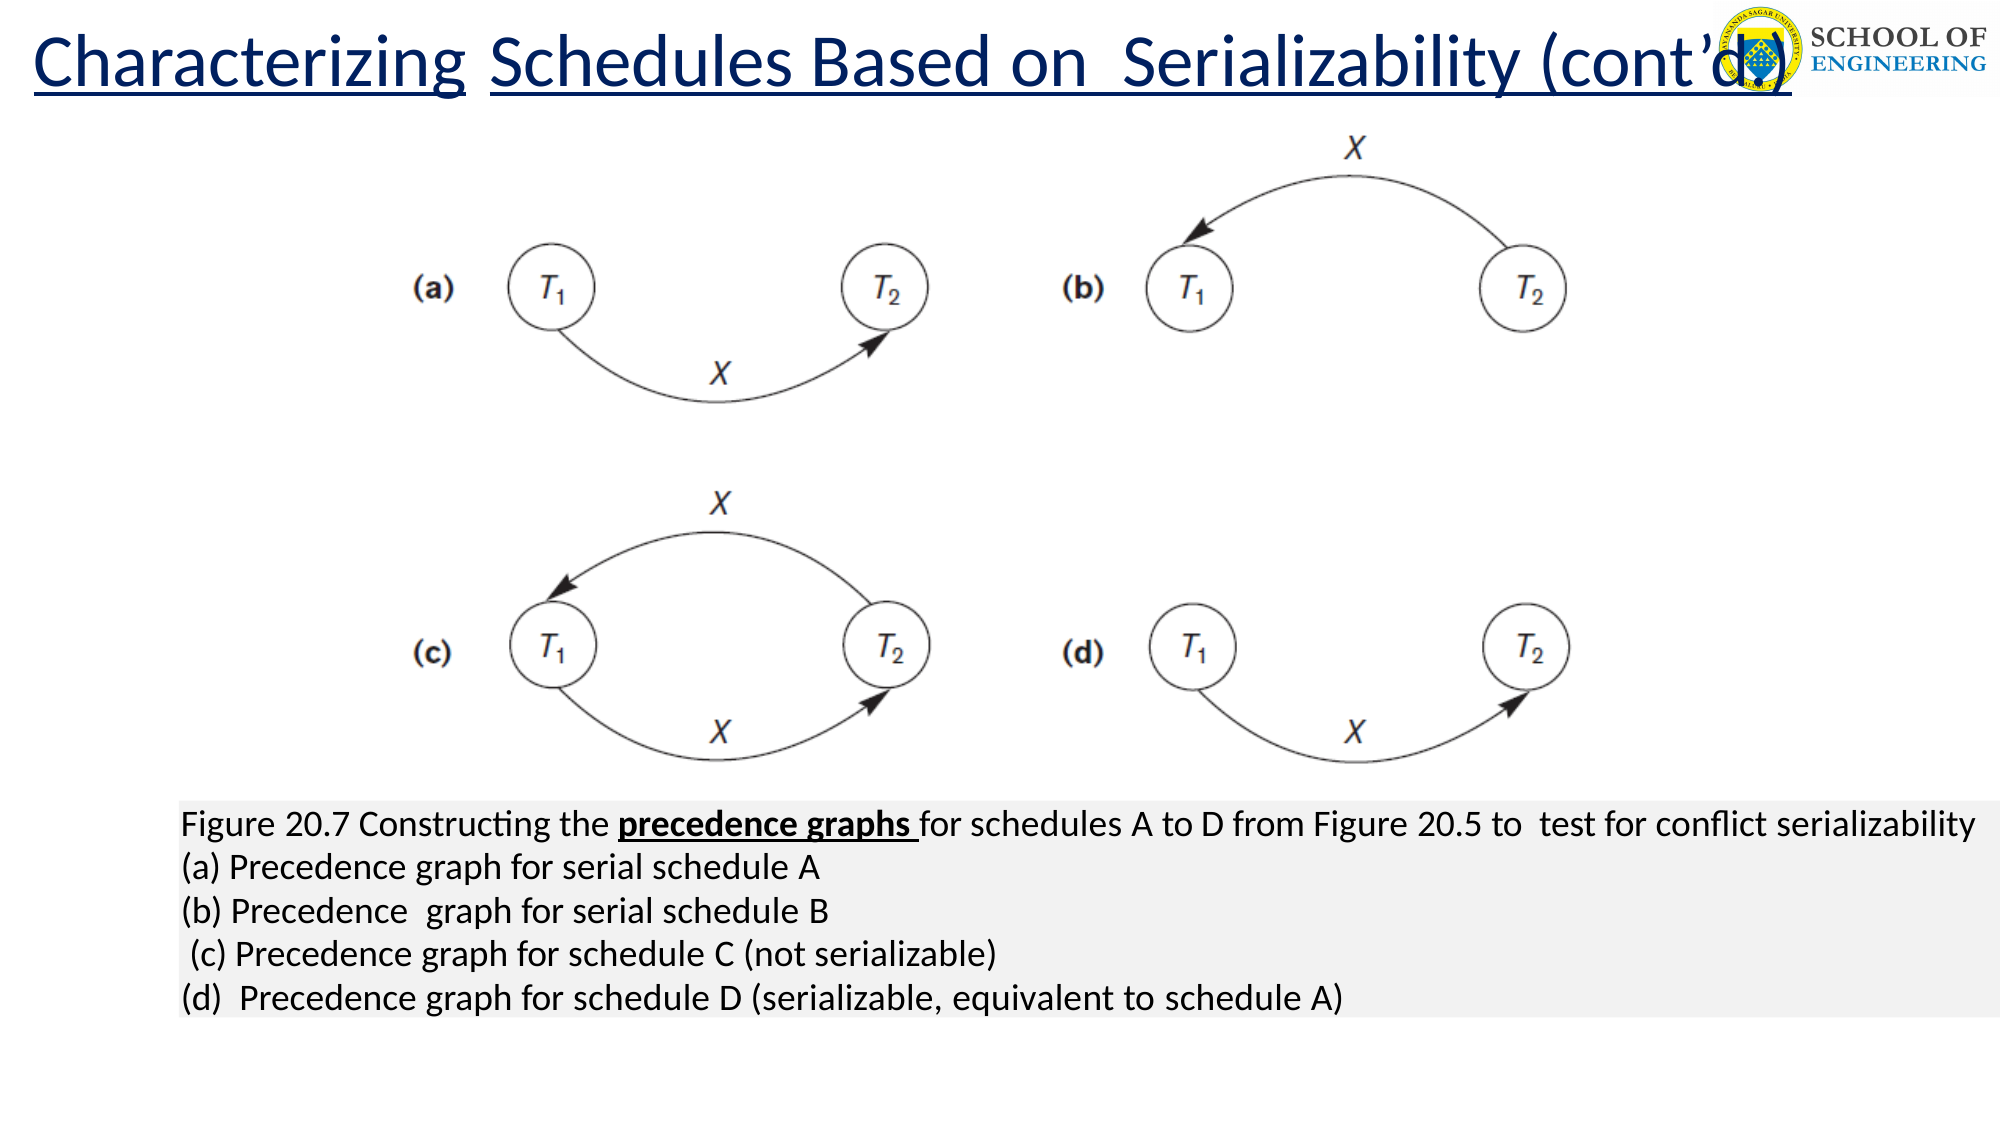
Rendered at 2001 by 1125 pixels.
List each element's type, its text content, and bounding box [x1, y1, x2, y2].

title Characterizing Schedules Based on Serializability (cont’d.) [31, 0, 2000, 155]
text_box Figure 20.7 Constructing the precedence graphs for schedules A to D from Figure 20.5 to test for conflict serializability (a) Precedence graph for serial schedule A (b) Precedence graph for serial schedule B (c) Precedence graph for schedule C (not serializable) (d) Precedence graph for schedule D (serializable, equivalent to schedule A) [178, 800, 2000, 1018]
picture [325, 125, 1675, 781]
